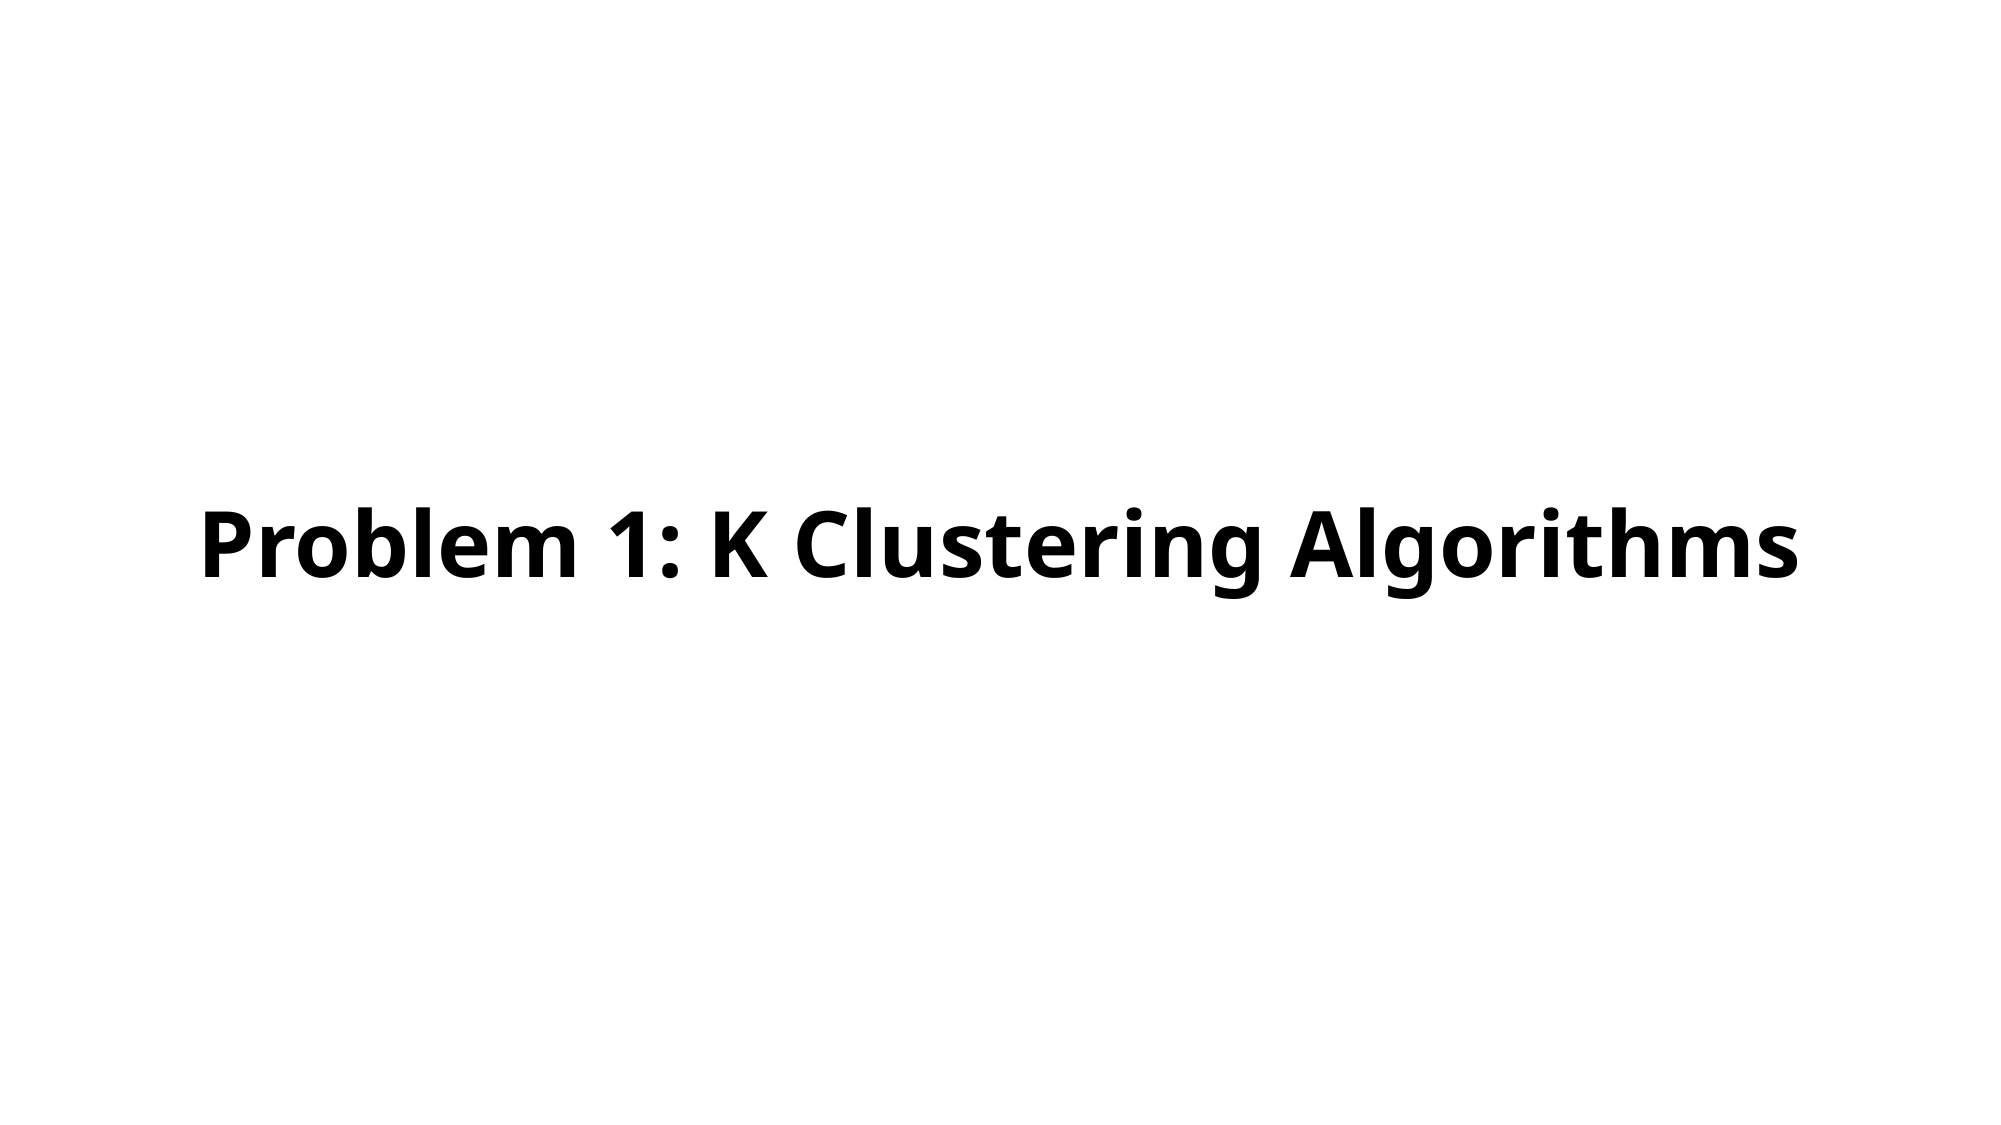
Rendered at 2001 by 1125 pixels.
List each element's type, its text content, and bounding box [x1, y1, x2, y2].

title Problem 1: K Clustering Algorithms [137, 438, 1863, 657]
